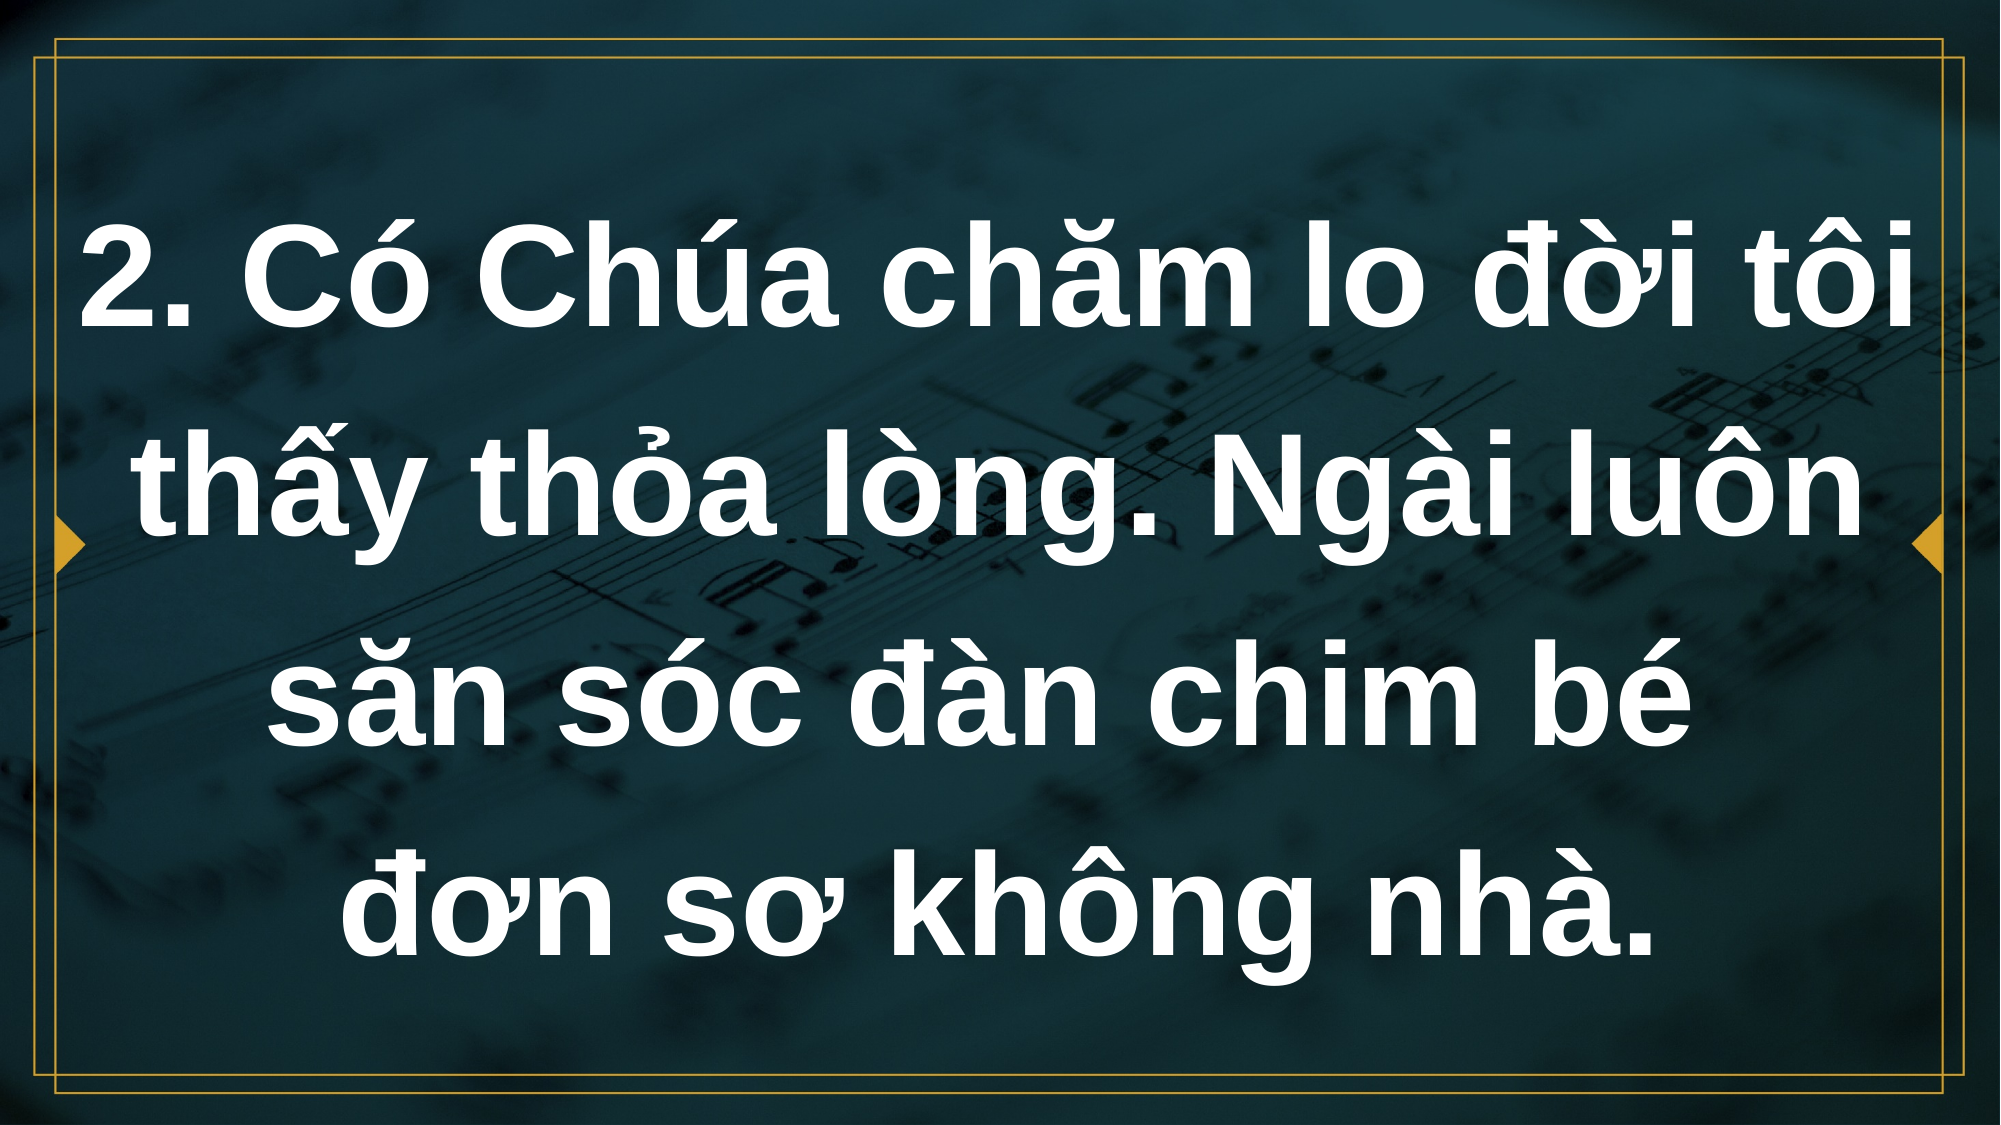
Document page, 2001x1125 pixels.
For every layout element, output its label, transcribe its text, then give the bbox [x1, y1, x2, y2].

title 2. Có Chúa chăm lo đời tôi thấy thỏa lòng. Ngài luôn săn sóc đàn chim bé đơn sơ không nhà. [55, 53, 1945, 1077]
picture [0, 0, 2000, 1125]
